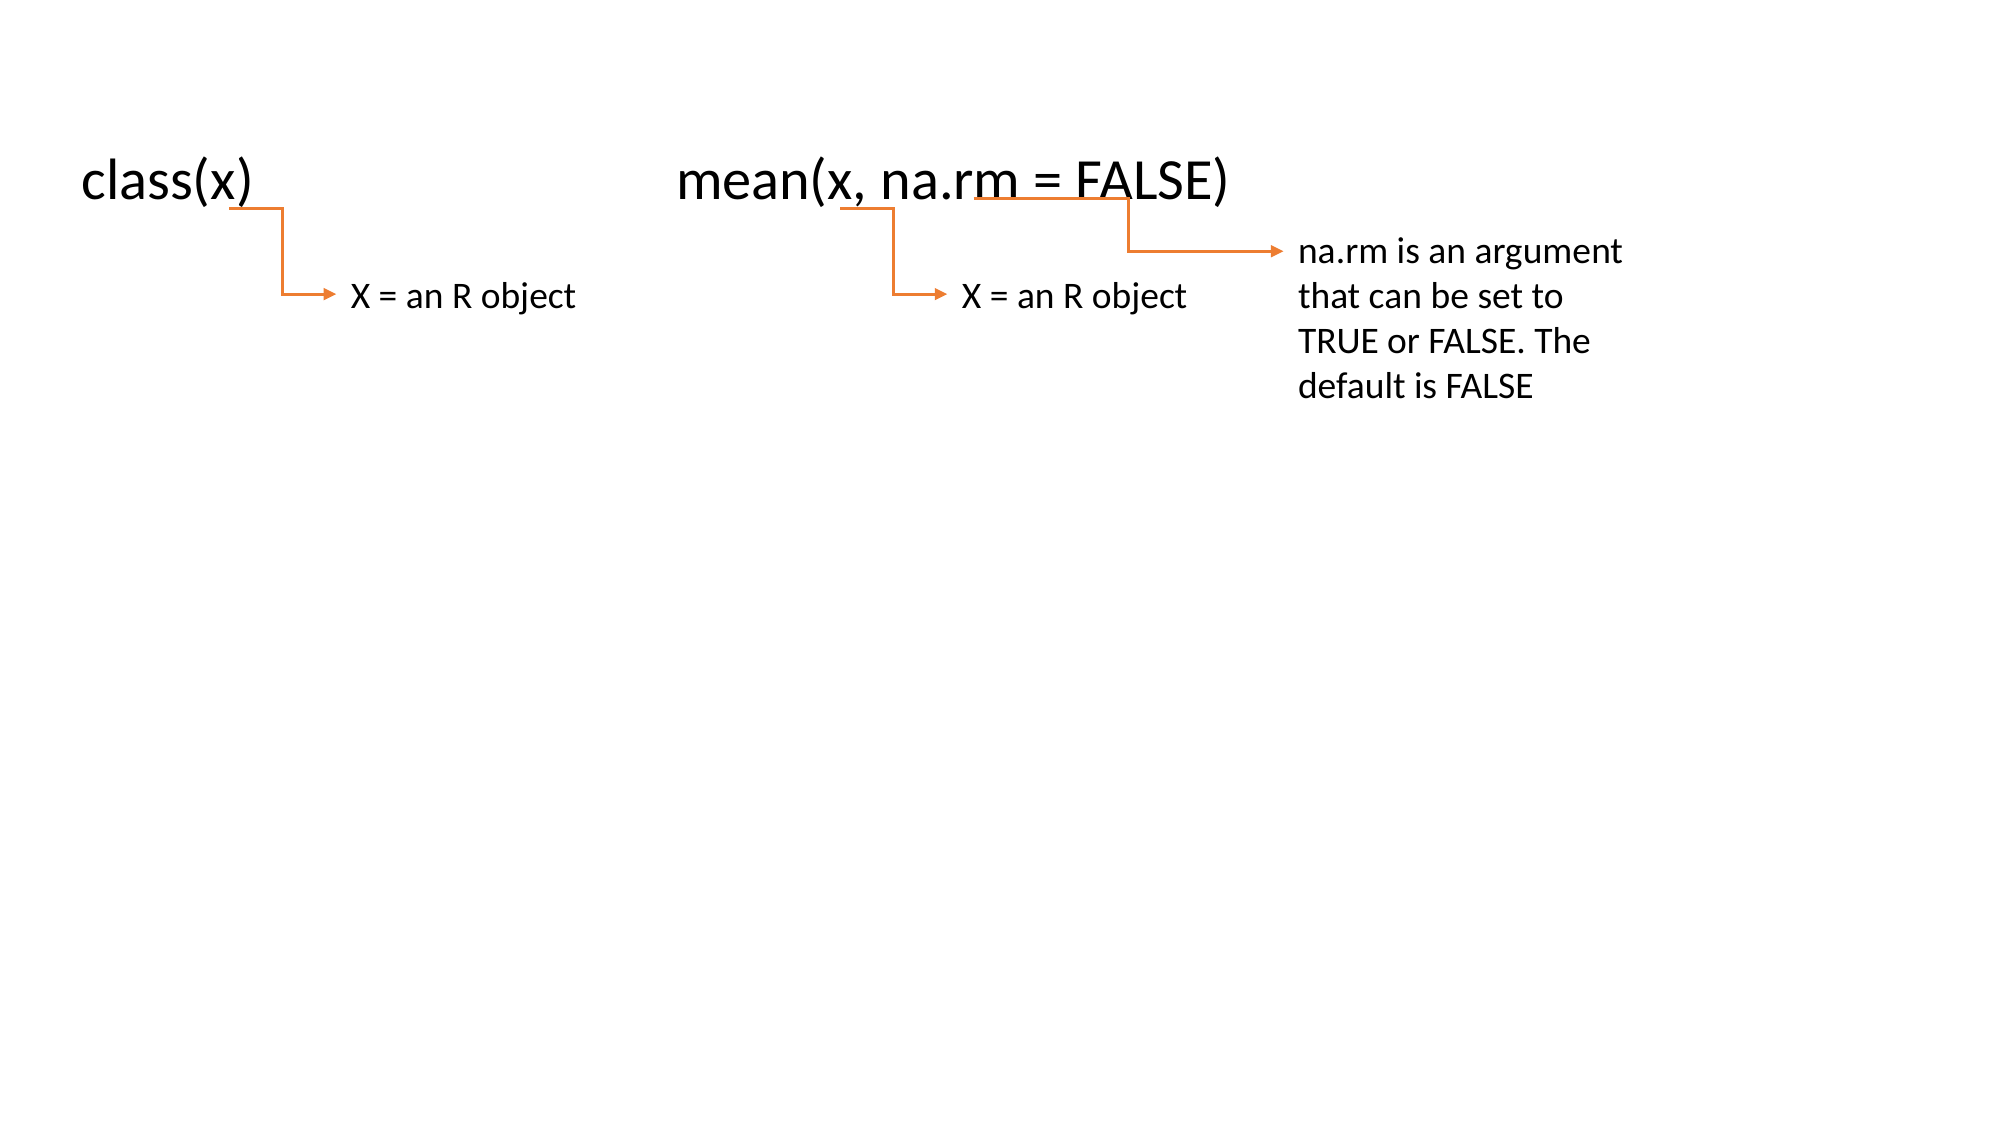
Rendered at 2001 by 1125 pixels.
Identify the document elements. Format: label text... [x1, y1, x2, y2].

text_box X = an R object [336, 263, 710, 324]
text_box na.rm is an argument that can be set to TRUE or FALSE. The default is FALSE [1283, 219, 1657, 414]
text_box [229, 208, 337, 295]
text_box X = an R object [947, 263, 1283, 324]
text_box mean(x, na.rm = FALSE) [652, 133, 1337, 219]
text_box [973, 198, 1284, 252]
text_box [840, 208, 948, 295]
text_box class(x) [58, 133, 541, 219]
